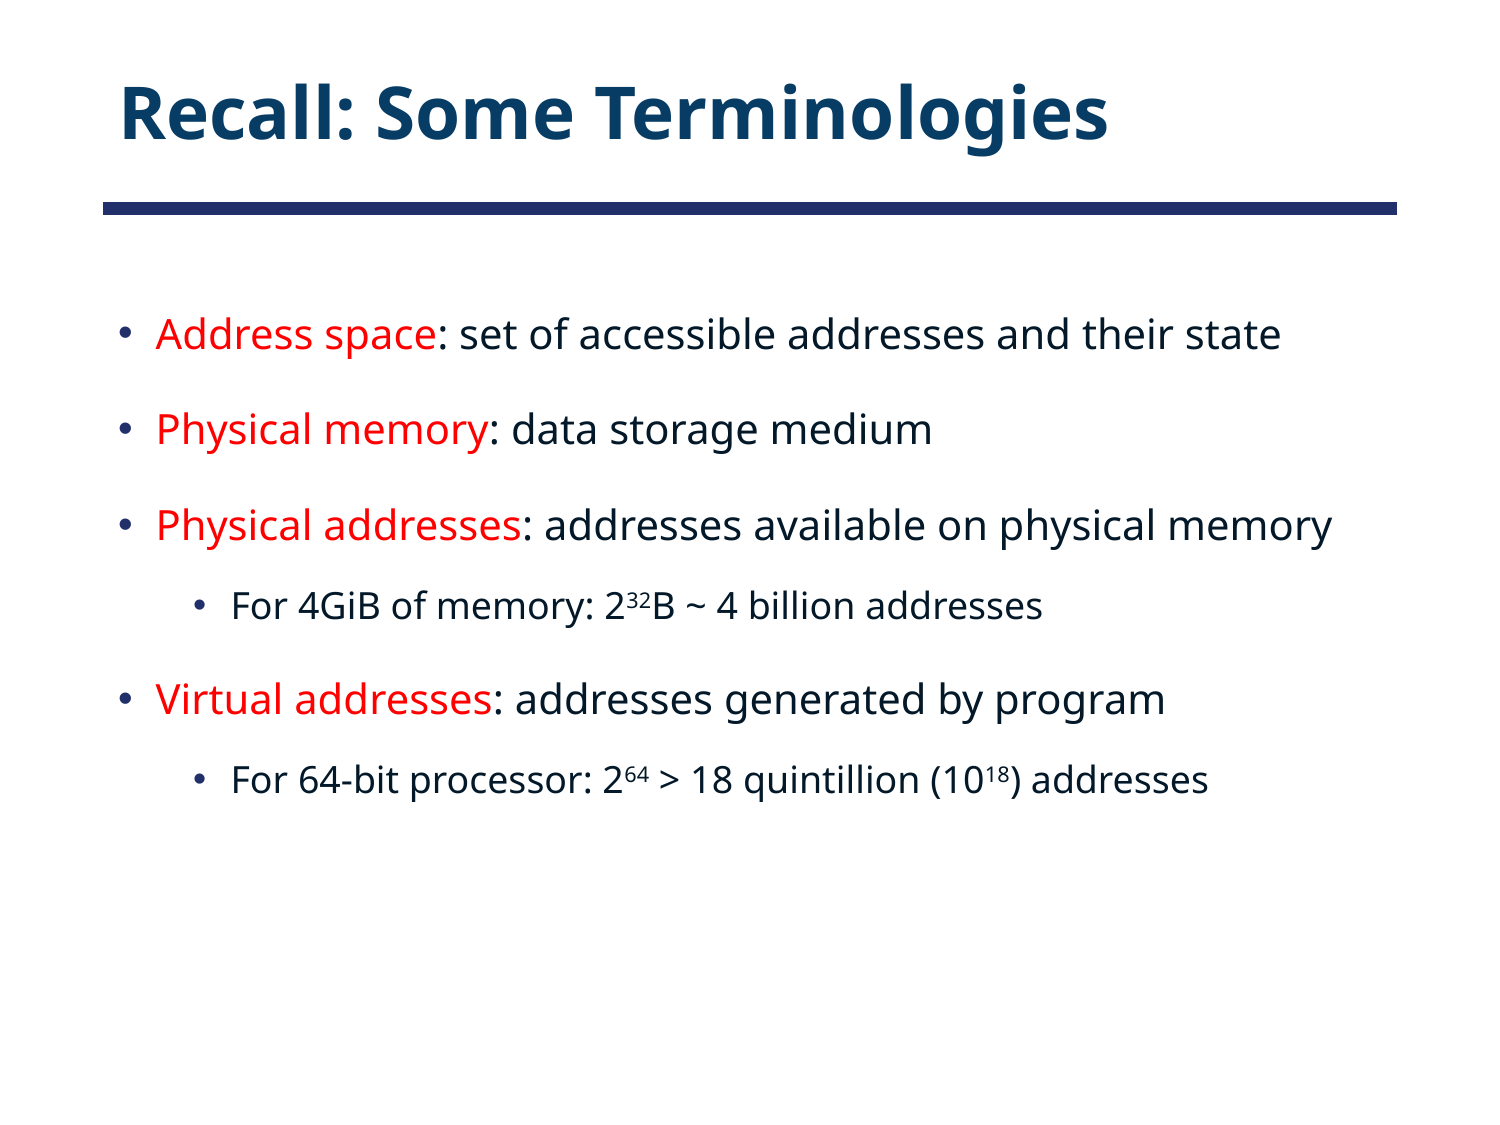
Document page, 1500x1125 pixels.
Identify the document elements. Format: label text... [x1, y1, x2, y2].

title Recall: Some Terminologies [103, 34, 1397, 197]
list Address space: set of accessible addresses and their state Physical memory: data storage medium Physical addresses: addresses available on physical memory For 4GiB of memory: 232B ~ 4 billion addresses Virtual addresses: addresses generated by program For 64-bit processor: 264 > 18 quintillion (1018) addresses [103, 275, 1397, 1091]
